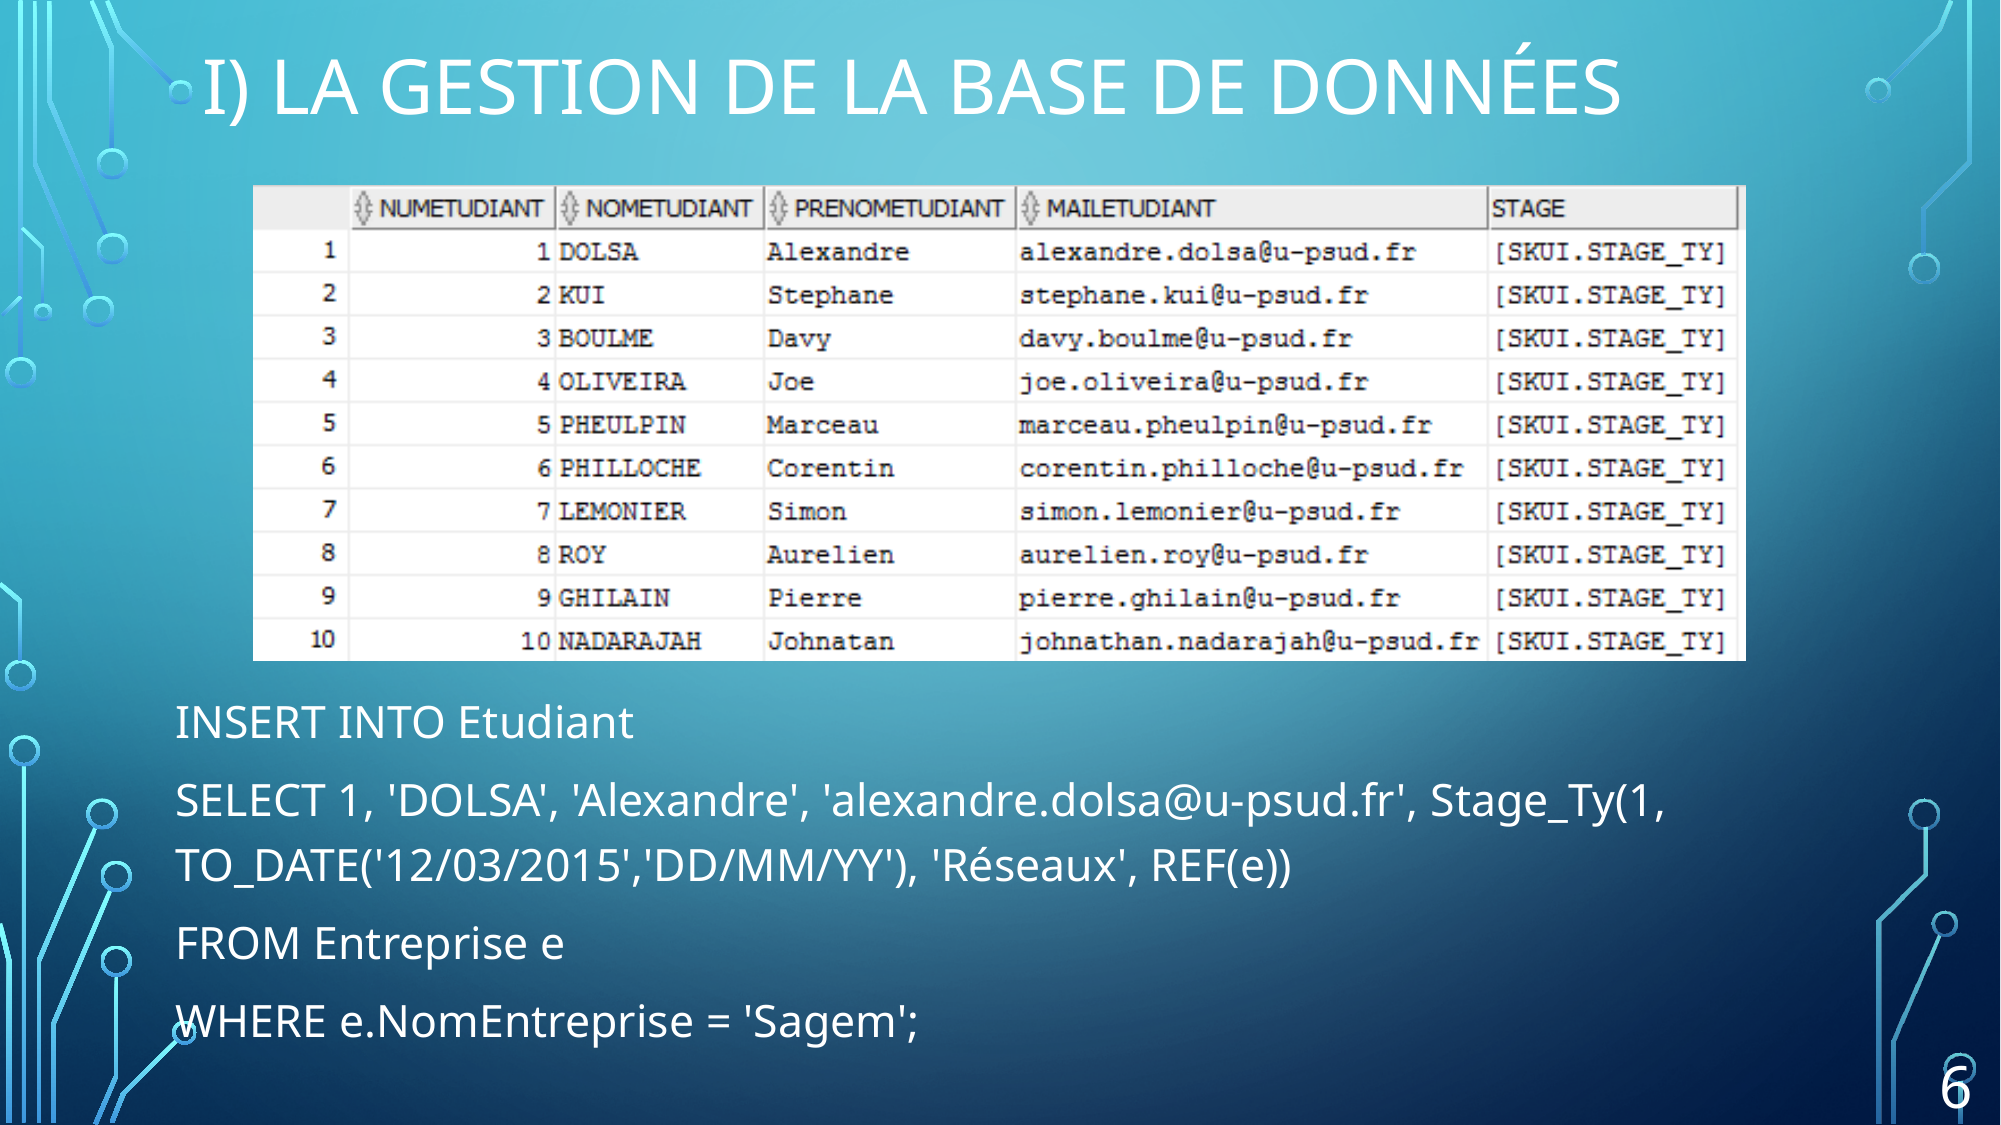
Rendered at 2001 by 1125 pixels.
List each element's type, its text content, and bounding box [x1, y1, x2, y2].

picture [253, 185, 1746, 661]
list INSERT INTO Etudiant SELECT 1, 'DOLSA', 'Alexandre', 'alexandre.dolsa@u-psud.fr', Stage_Ty(1, TO_DATE('12/03/2015','DD/MM/YY'), 'Réseaux', REF(e)) FROM Entreprise e WHERE e.NomEntreprise = 'Sagem'; [160, 216, 1786, 1055]
text_box 6 [574, 1028, 2000, 1125]
title I) La gestion de la base de données [187, 39, 1813, 283]
